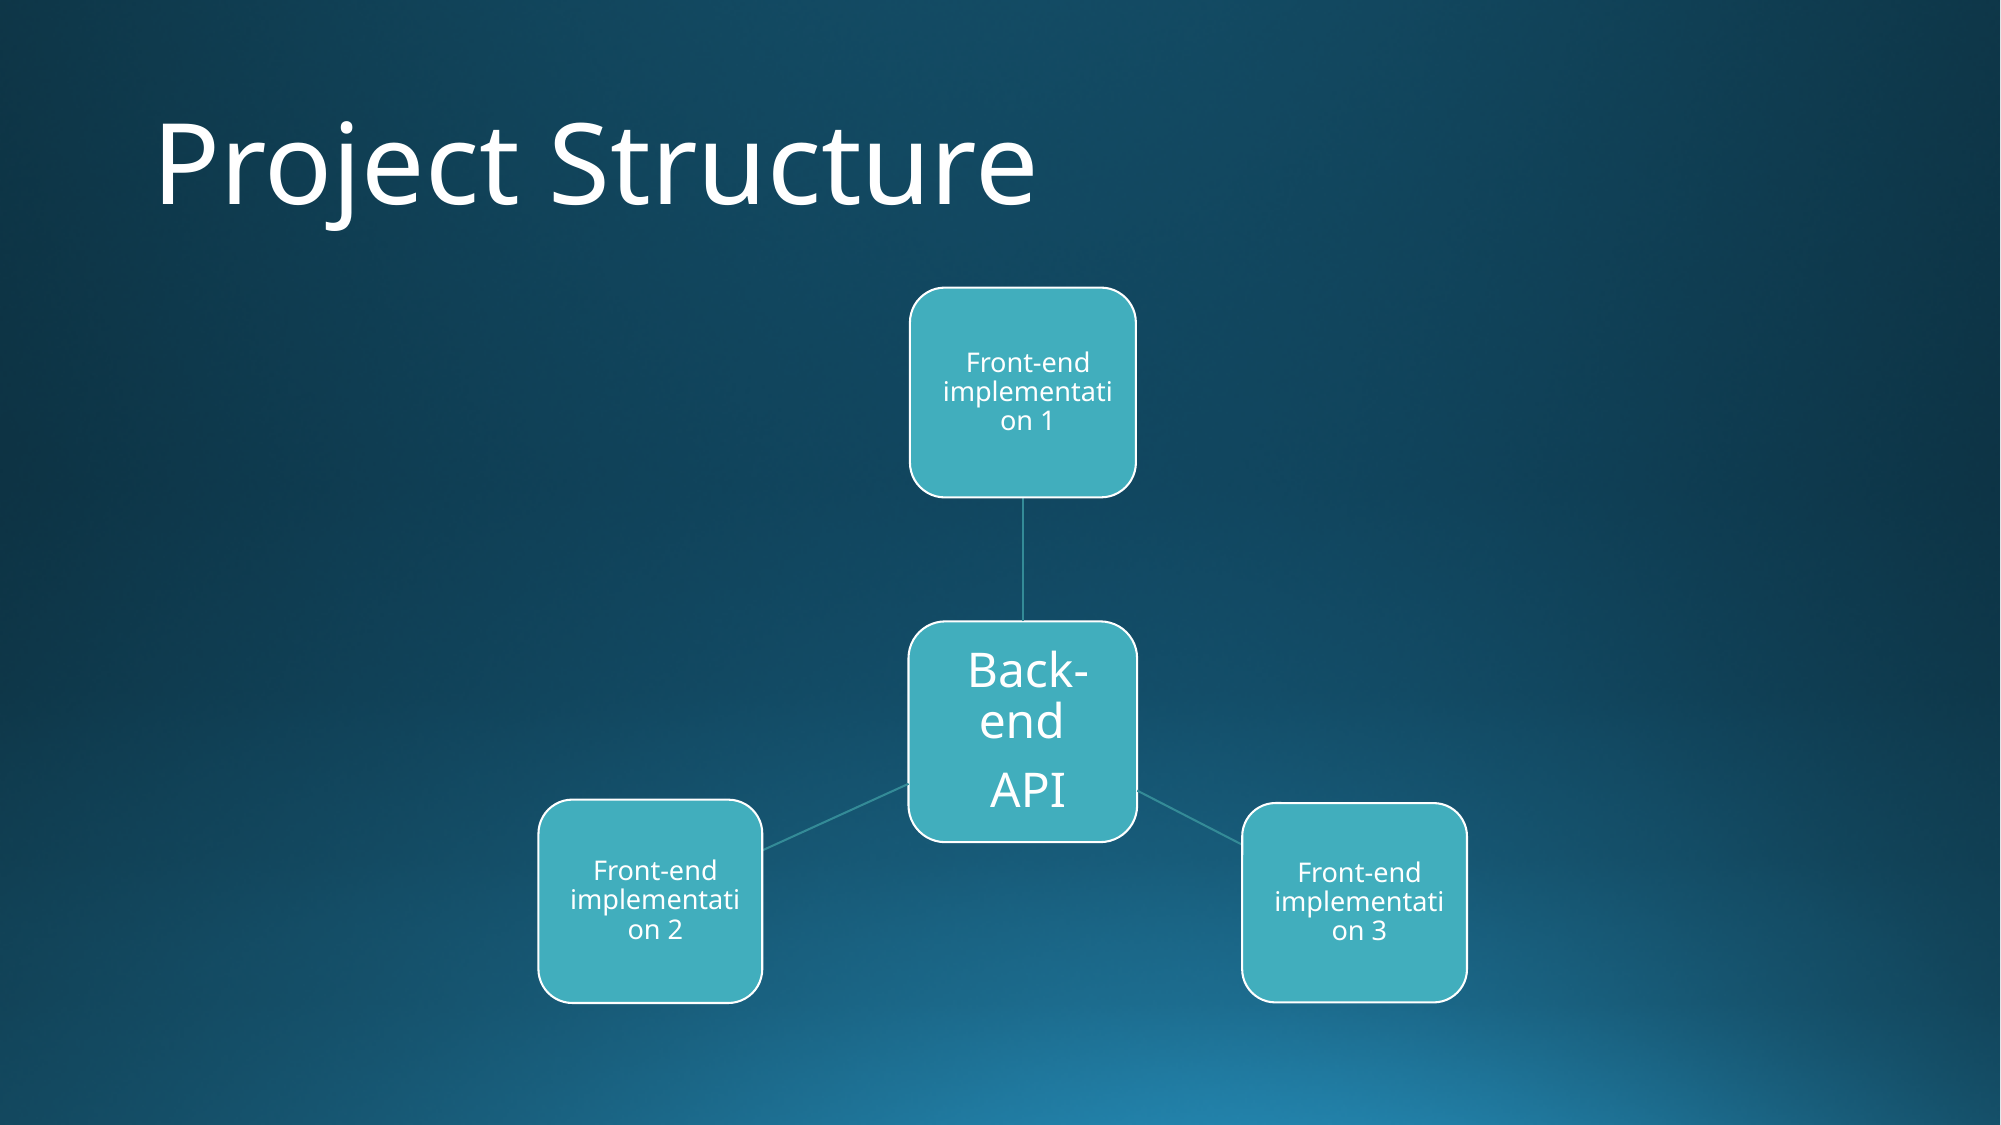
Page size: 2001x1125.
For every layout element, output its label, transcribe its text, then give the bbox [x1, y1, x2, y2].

title Project Structure [137, 59, 1863, 278]
picture [0, 0, 2001, 1125]
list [183, 277, 1863, 1014]
